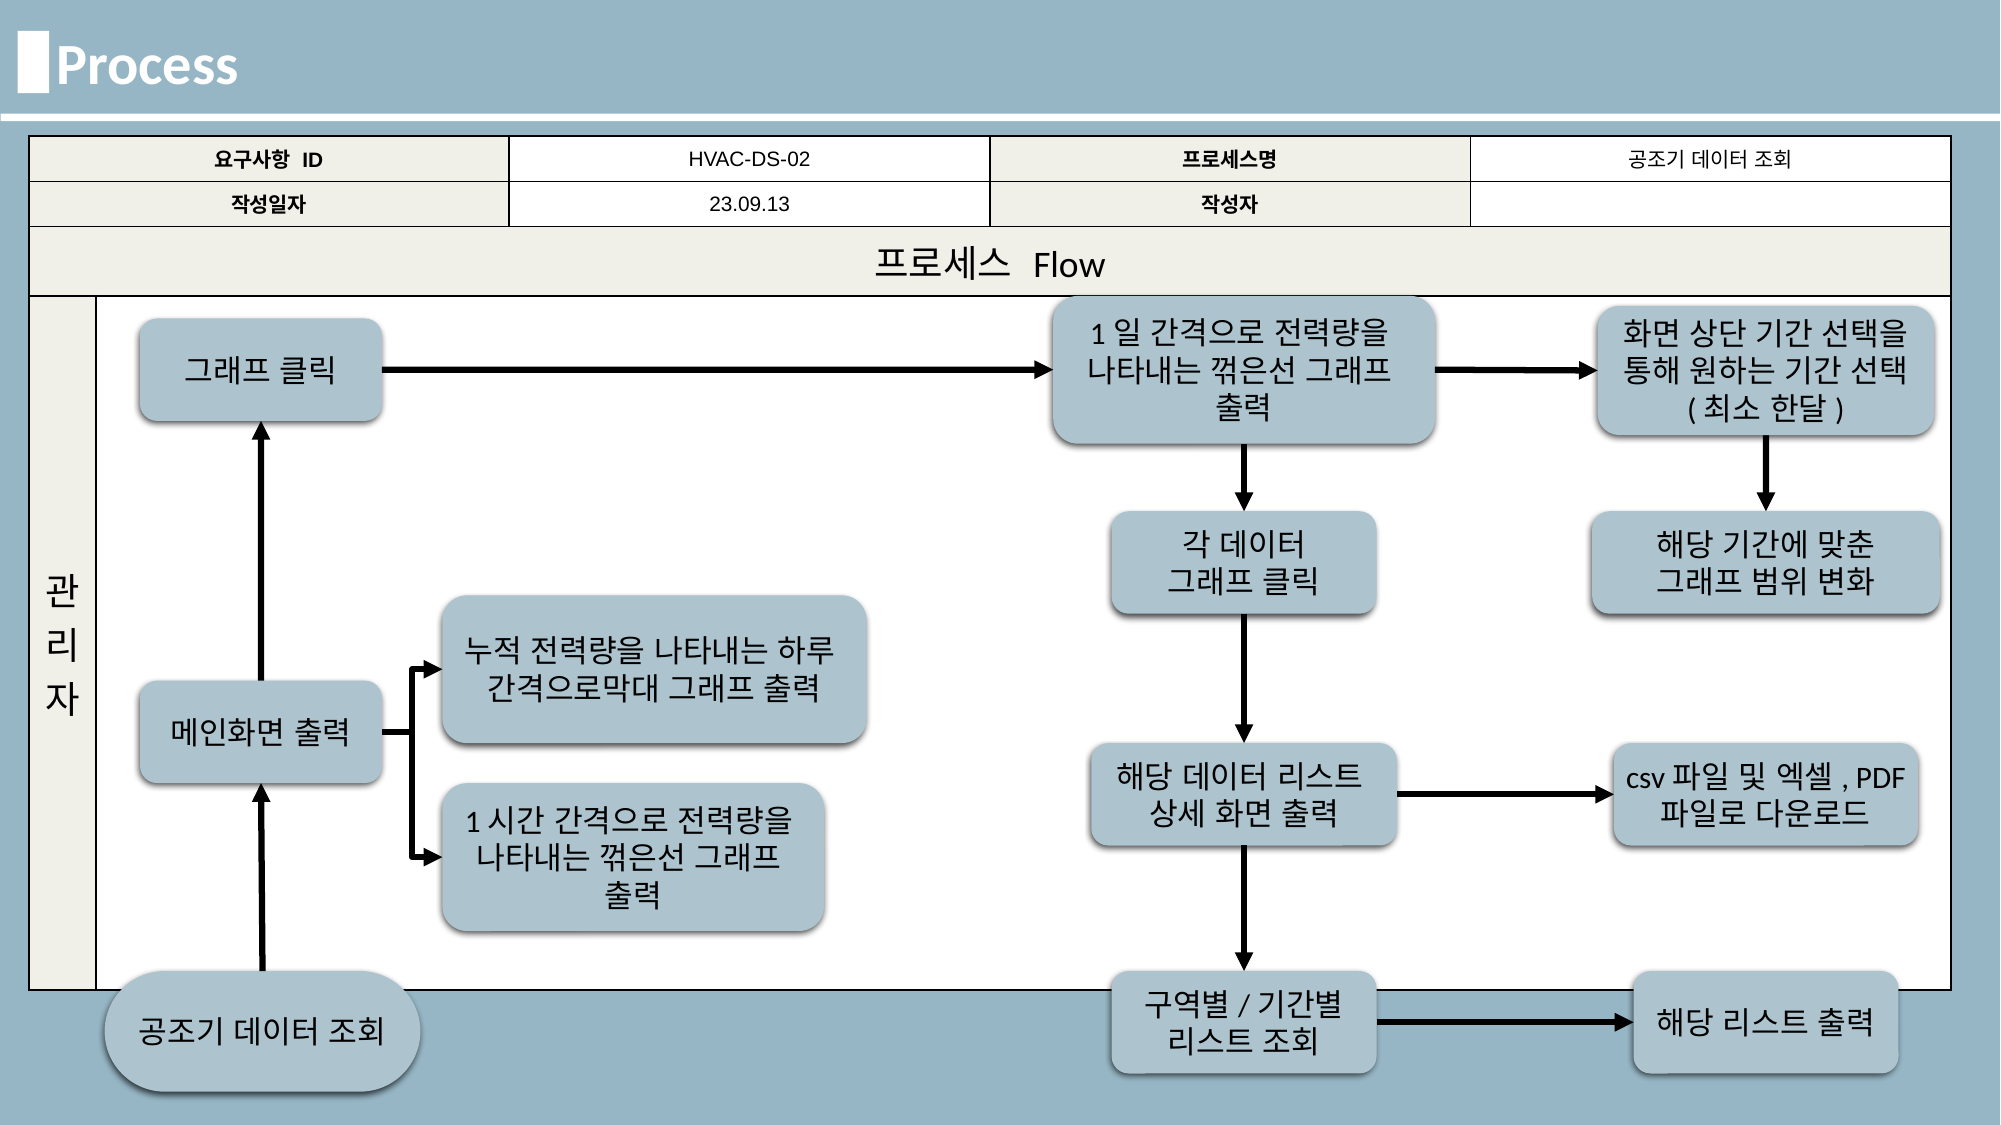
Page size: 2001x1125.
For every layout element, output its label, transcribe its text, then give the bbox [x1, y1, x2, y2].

text_box 그래프 클릭 [138, 317, 384, 422]
text_box Process [41, 19, 1837, 104]
table_header 프로세스명 [991, 137, 1470, 181]
table_header HVAC-DS-02 [510, 137, 989, 181]
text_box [381, 731, 443, 858]
text_box 1일 간격으로 전력량을 나타내는 꺾은선 그래프 출력 [1052, 294, 1436, 445]
text_box 공조기 데이터 조회 [103, 970, 422, 1093]
text_box 메인화면 출력 [138, 679, 375, 785]
table_cell [97, 297, 1061, 989]
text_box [260, 782, 264, 972]
table_cell 관리자 [30, 297, 95, 989]
text_box 각 데이터 그래프 클릭 [1110, 510, 1378, 615]
table_cell 23.09.13 [510, 182, 989, 226]
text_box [381, 668, 443, 730]
table_cell 프로세스 Flow [30, 227, 1950, 295]
table_cell [1247, 297, 1950, 989]
table_cell [1471, 182, 1950, 226]
text_box 구역별/기간별 리스트 조회 [1110, 970, 1378, 1075]
text_box [0, 112, 2000, 123]
table_header 요구사항 ID [30, 137, 508, 181]
table_cell 작성일자 [30, 182, 508, 226]
text_box 해당 기간에 맞춘 그래프 범위 변화 [1591, 510, 1941, 615]
text_box 화면 상단 기간 선택을 통해 원하는 기간 선택 (최소 한달) [1596, 304, 1936, 437]
table_cell 작성자 [991, 182, 1470, 226]
table_header 공조기 데이터 조회 [1471, 137, 1950, 181]
text_box 해당 데이터 리스트 상세 화면 출력 [1090, 742, 1398, 847]
text_box 해당 리스트 출력 [1632, 970, 1900, 1075]
text_box [16, 29, 51, 95]
text_box csv파일 및 엑셀, PDF 파일로 다운로드 [1612, 742, 1919, 847]
text_box 누적 전력량을 나타내는 하루 간격으로막대 그래프 출력 [441, 594, 868, 745]
text_box 1시간 간격으로 전력량을 나타내는 꺾은선 그래프 출력 [441, 782, 826, 933]
table_cell [267, 382, 1242, 989]
